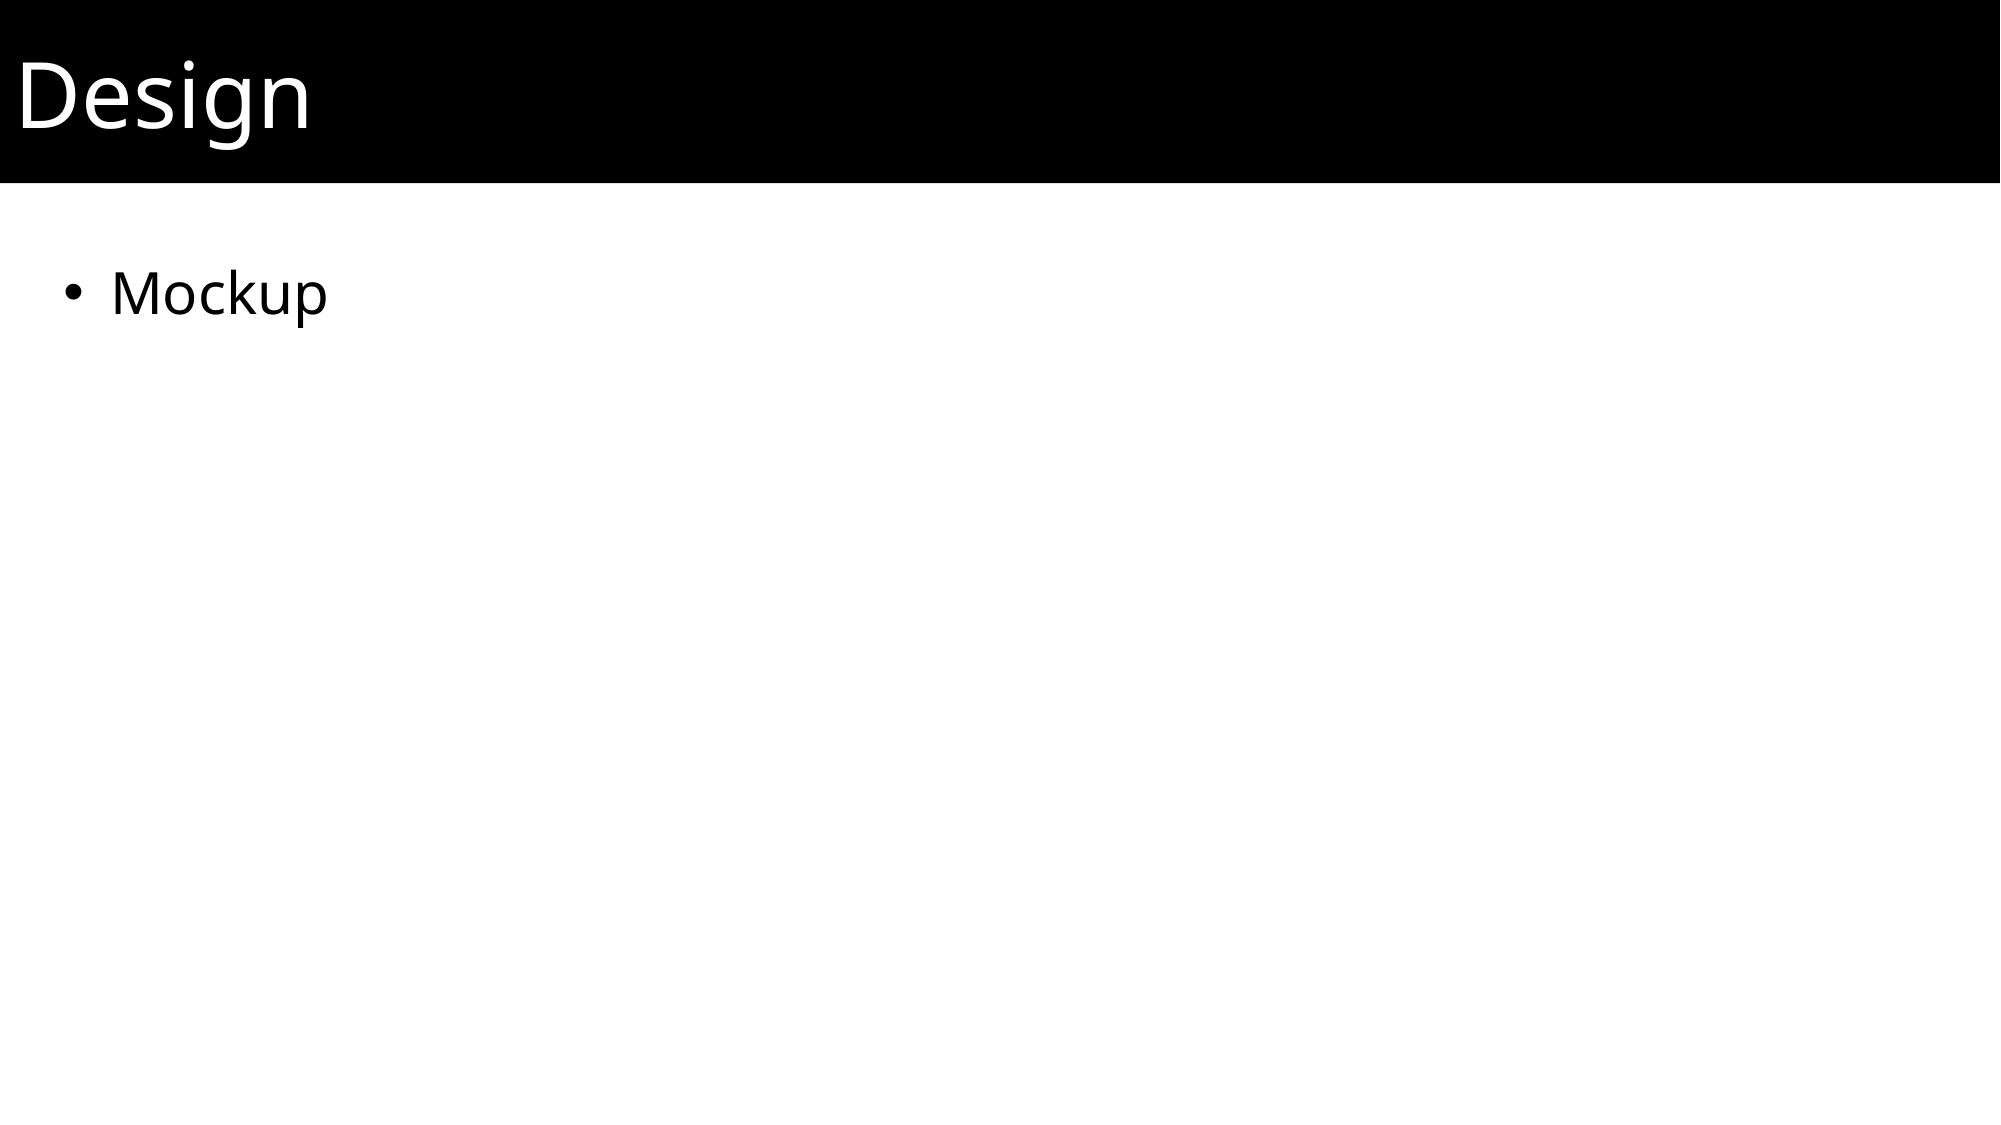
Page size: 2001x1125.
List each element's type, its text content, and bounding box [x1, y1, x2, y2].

text_box Mockup [48, 213, 1952, 911]
text_box Design [0, 0, 2000, 184]
